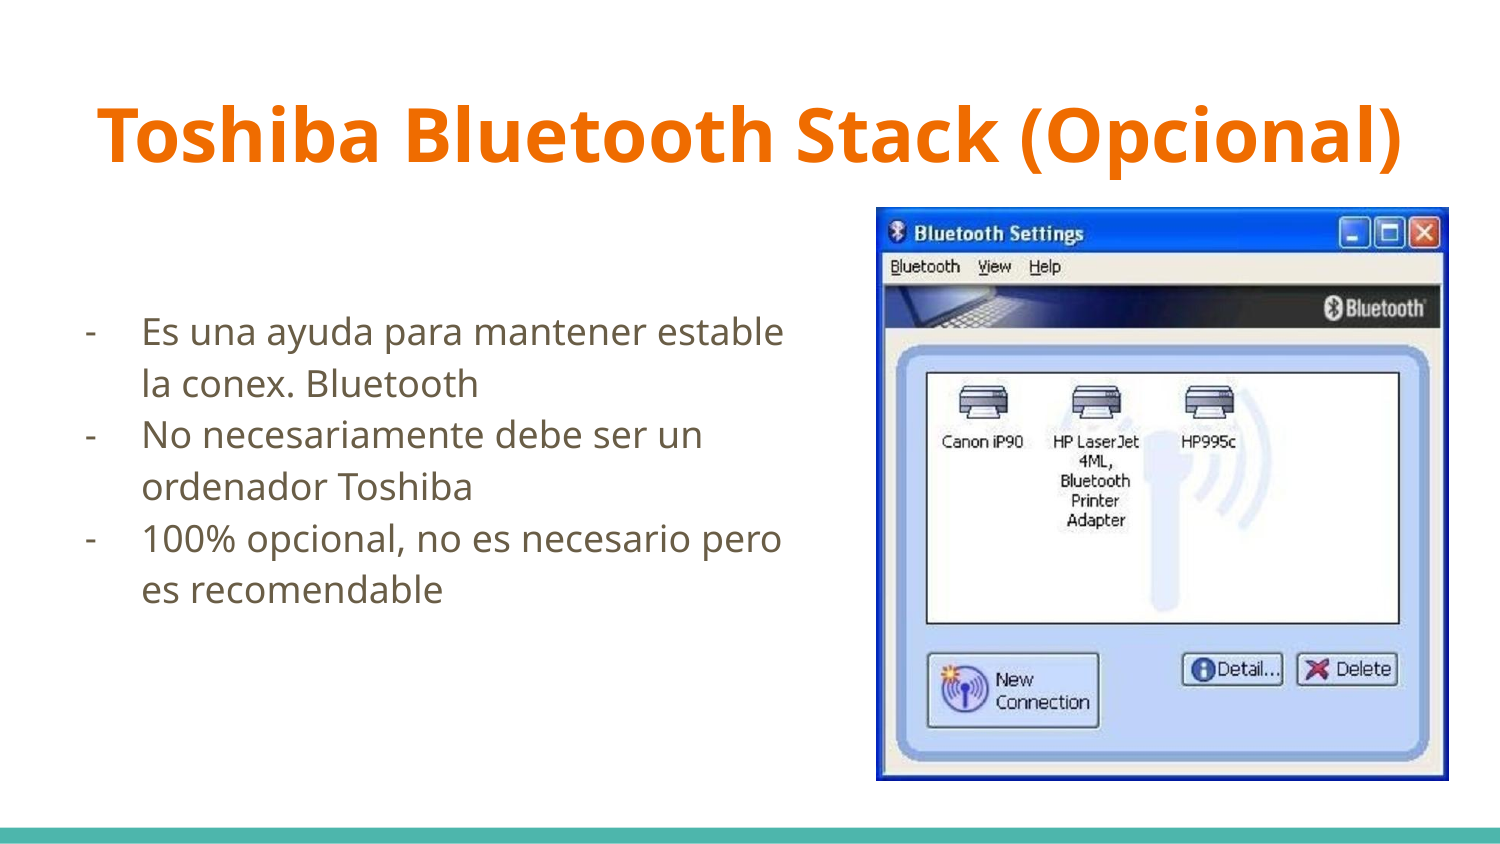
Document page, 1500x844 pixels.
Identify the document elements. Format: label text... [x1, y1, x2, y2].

picture [876, 207, 1450, 781]
title Toshiba Bluetooth Stack (Opcional) [51, 72, 1449, 189]
list Es una ayuda para mantener estable la conex. Bluetooth No necesariamente debe ser un ordenador Toshiba 100% opcional, no es necesario pero es recomendable [51, 207, 821, 750]
